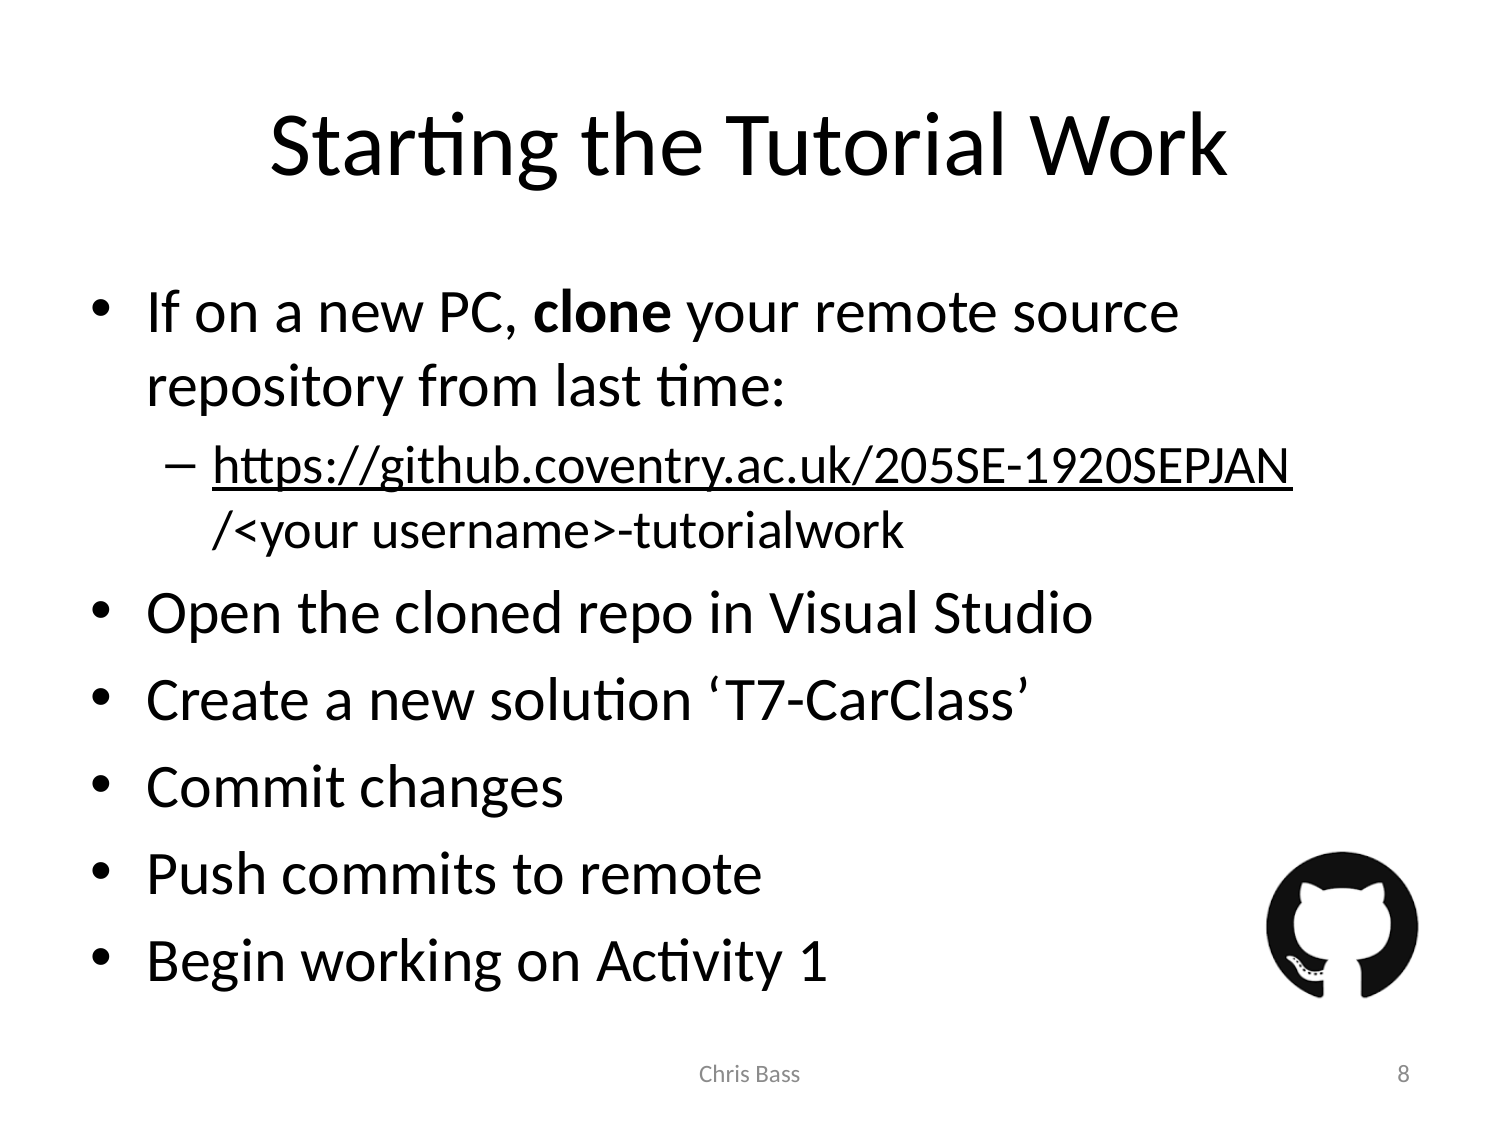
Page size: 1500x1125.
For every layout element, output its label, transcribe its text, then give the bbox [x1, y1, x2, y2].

list If on a new PC, clone your remote source repository from last time: https://github.coventry.ac.uk/205SE-1920SEPJAN /<your username>-tutorialwork Open the cloned repo in Visual Studio Create a new solution ‘T7-CarClass’ Commit changes Push commits to remote Begin working on Activity 1 [75, 262, 1425, 1005]
title Starting the Tutorial Work [75, 45, 1425, 233]
slide_number 8 [1074, 1042, 1425, 1103]
picture [1260, 843, 1426, 1006]
footer Chris Bass [512, 1042, 988, 1103]
